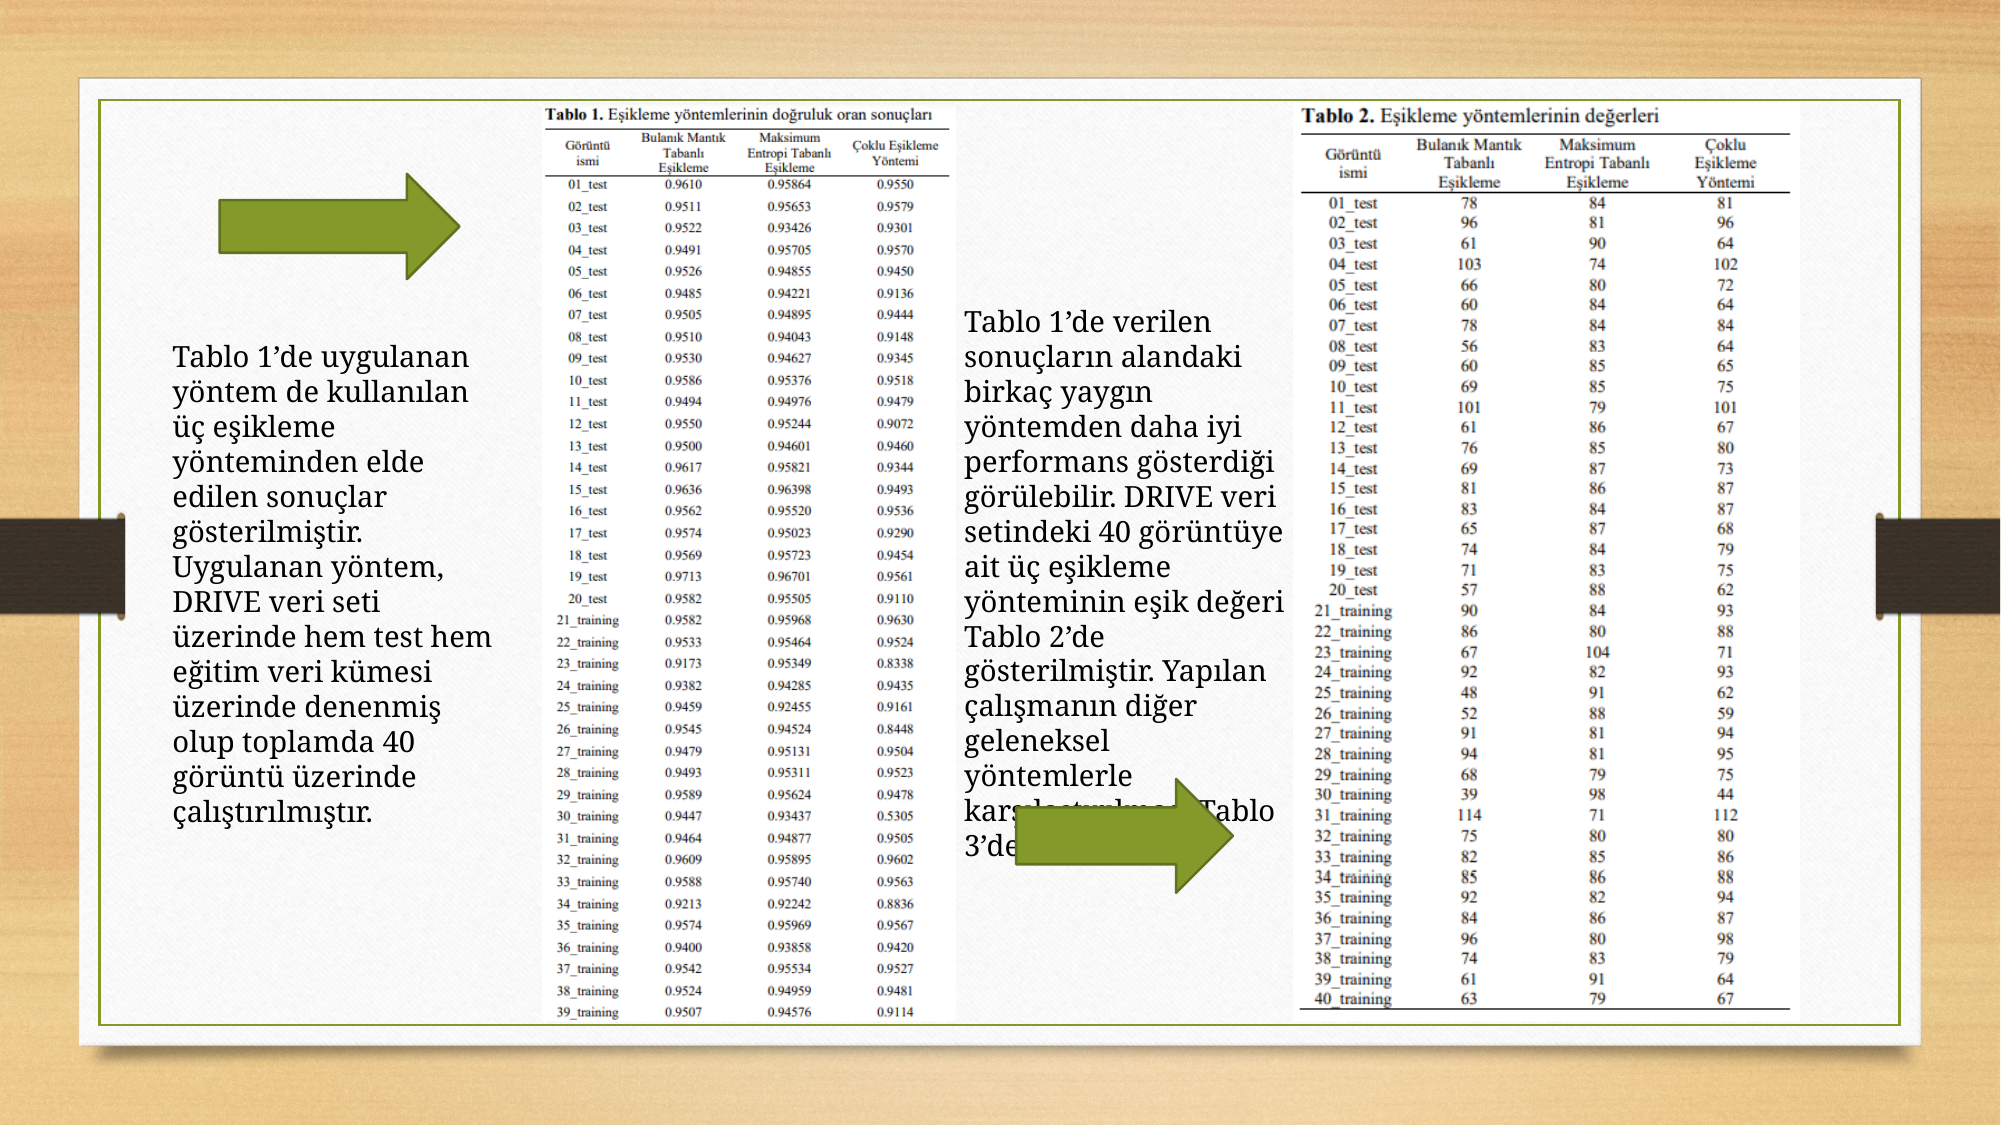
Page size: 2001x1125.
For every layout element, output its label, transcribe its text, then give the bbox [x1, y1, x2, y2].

picture [0, 0, 2001, 1125]
text_box [218, 172, 461, 281]
text_box [1014, 777, 1234, 894]
text_box Tablo 1’de verilen sonuçların alandaki birkaç yaygın yöntemden daha iyi performans gösterdiği görülebilir. DRIVE veri setindeki 40 görüntüye ait üç eşikleme yönteminin eşik değeri Tablo 2’de gösterilmiştir. Yapılan çalışmanın diğer geleneksel yöntemlerle karşılaştırılması Tablo 3’de verilmiştir. [956, 295, 1293, 870]
text_box Tablo 1’de uygulanan yöntem de kullanılan üç eşikleme yönteminden elde edilen sonuçlar gösterilmiştir. Uygulanan yöntem, DRIVE veri seti üzerinde hem test hem eğitim veri kümesi üzerinde denenmiş olup toplamda 40 görüntü üzerinde çalıştırılmıştır. [157, 331, 522, 836]
